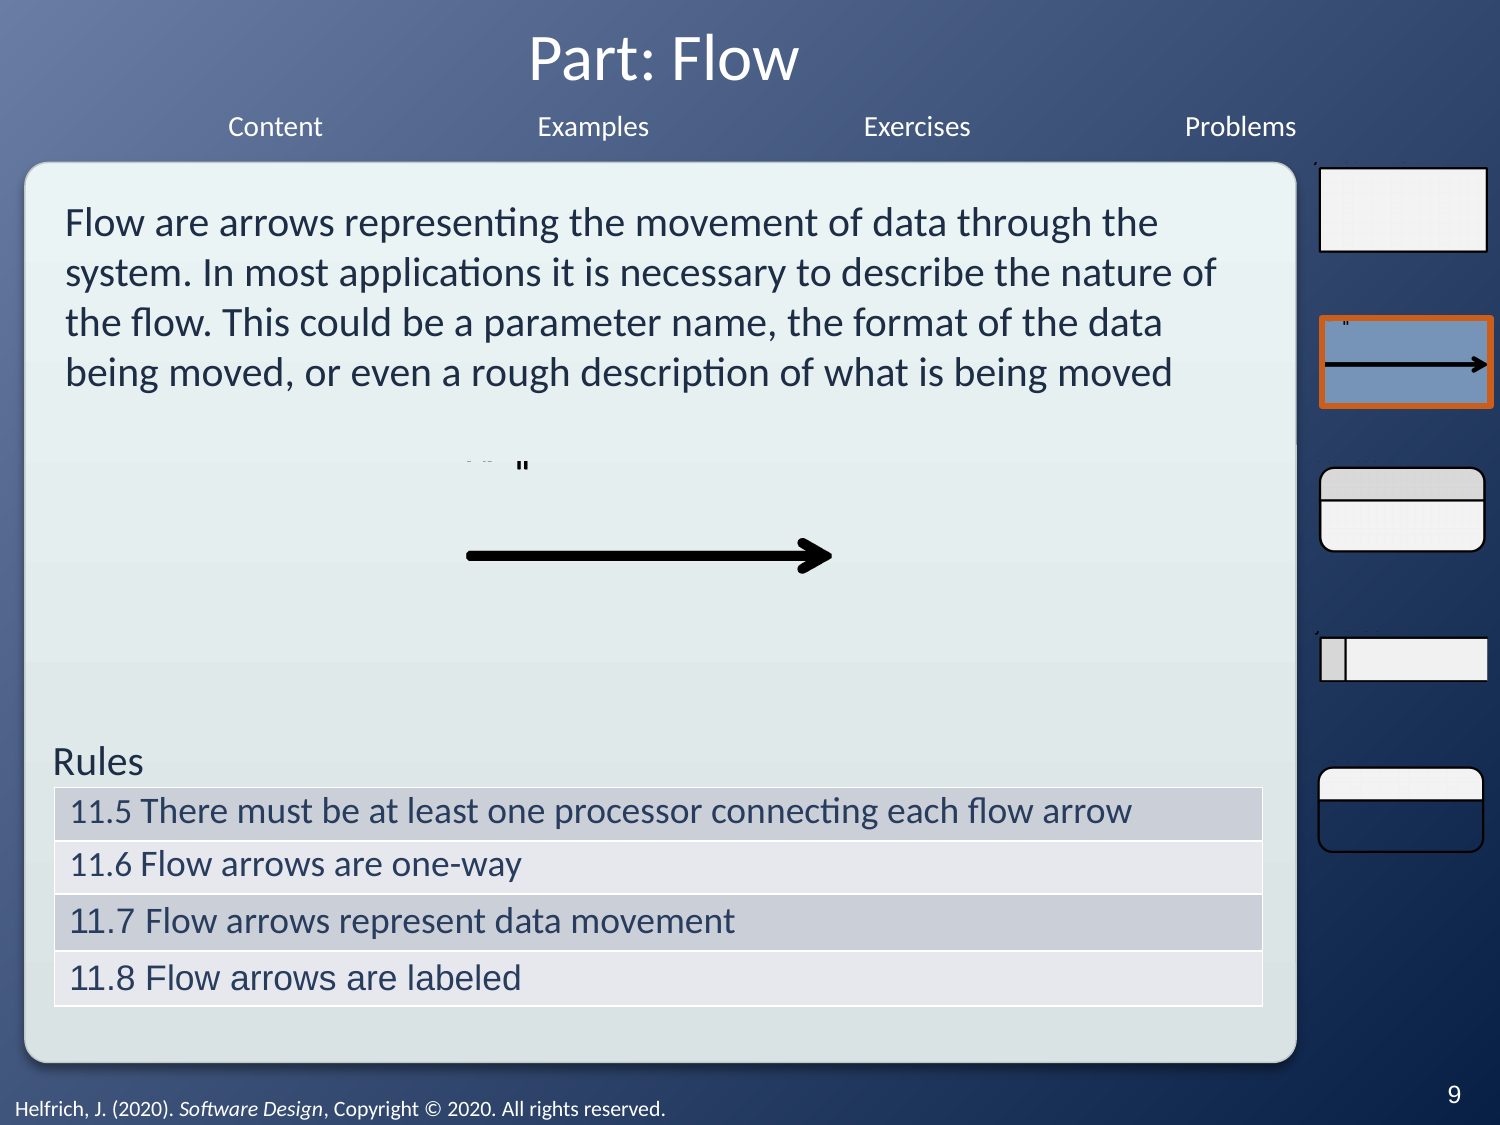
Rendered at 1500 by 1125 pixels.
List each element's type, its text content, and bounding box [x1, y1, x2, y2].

table_header 11.5 There must be at least one processor connecting each flow arrow [55, 788, 1262, 840]
list Flow are arrows representing the movement of data through the system. In most applications it is necessary to describe the nature of the flow. This could be a parameter name, the format of the data being moved, or even a rough description of what is being moved [50, 187, 1275, 622]
table_cell 11.8 Flow arrows are labeled [55, 952, 1262, 1005]
picture [1314, 630, 1488, 683]
picture [1324, 320, 1488, 403]
table_cell 11.6 Flow arrows are one-way [55, 842, 1262, 893]
picture [1312, 761, 1486, 854]
slide_number ‹#› [1404, 1062, 1500, 1125]
picture [1313, 461, 1486, 555]
picture [1314, 162, 1488, 255]
text_box Rules [37, 726, 363, 797]
title Part: Flow [33, 16, 1296, 92]
table_cell 11.7 Flow arrows represent data movement [55, 895, 1262, 950]
picture [457, 461, 860, 641]
